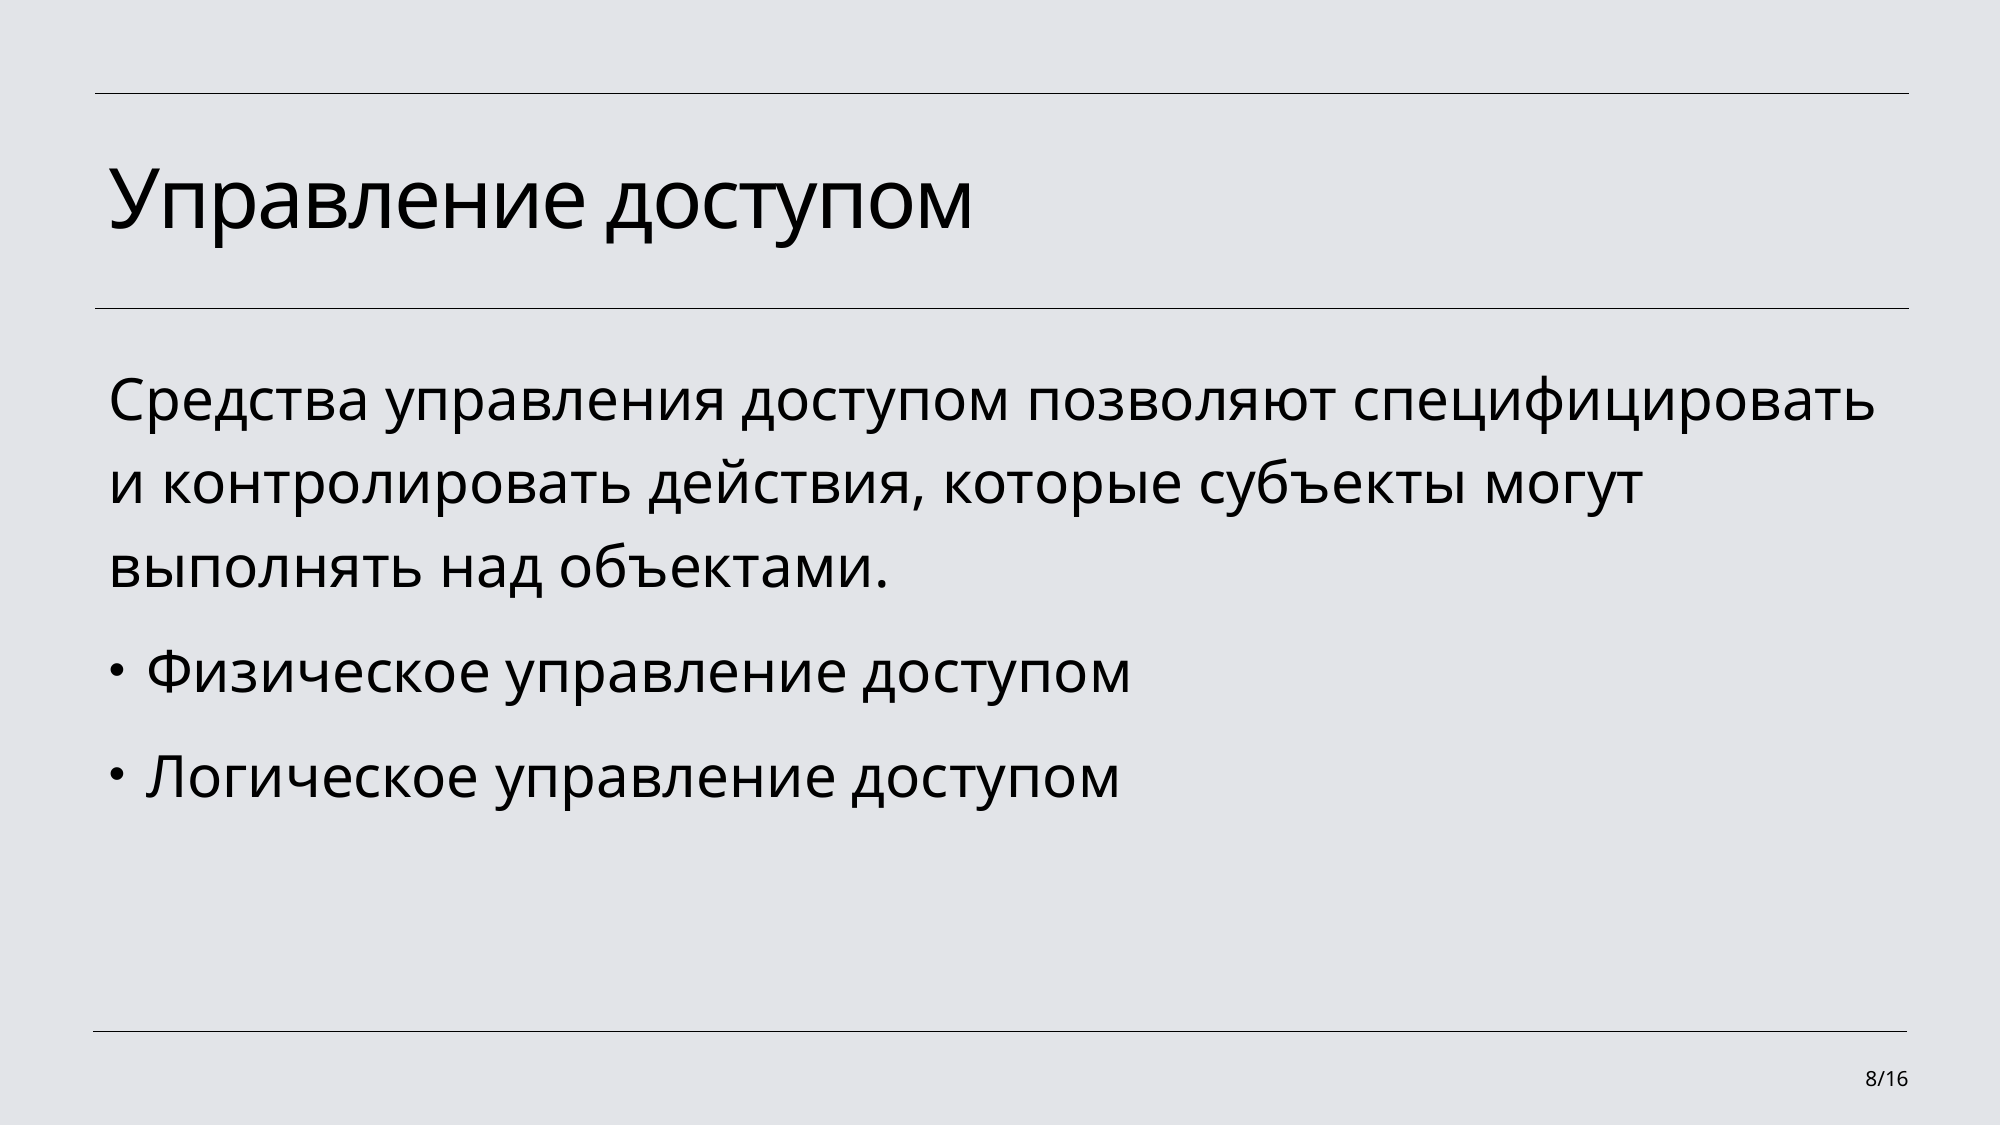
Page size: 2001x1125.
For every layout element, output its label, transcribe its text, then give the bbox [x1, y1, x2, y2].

title Управление доступом [93, 113, 1907, 291]
list Средства управления доступом позволяют специфицировать и контролировать действия, которые субъекты могут выполнять над объектами. Физическое управление доступом Логическое управление доступом [93, 340, 1908, 983]
slide_number 8/16 [1808, 1049, 1924, 1110]
